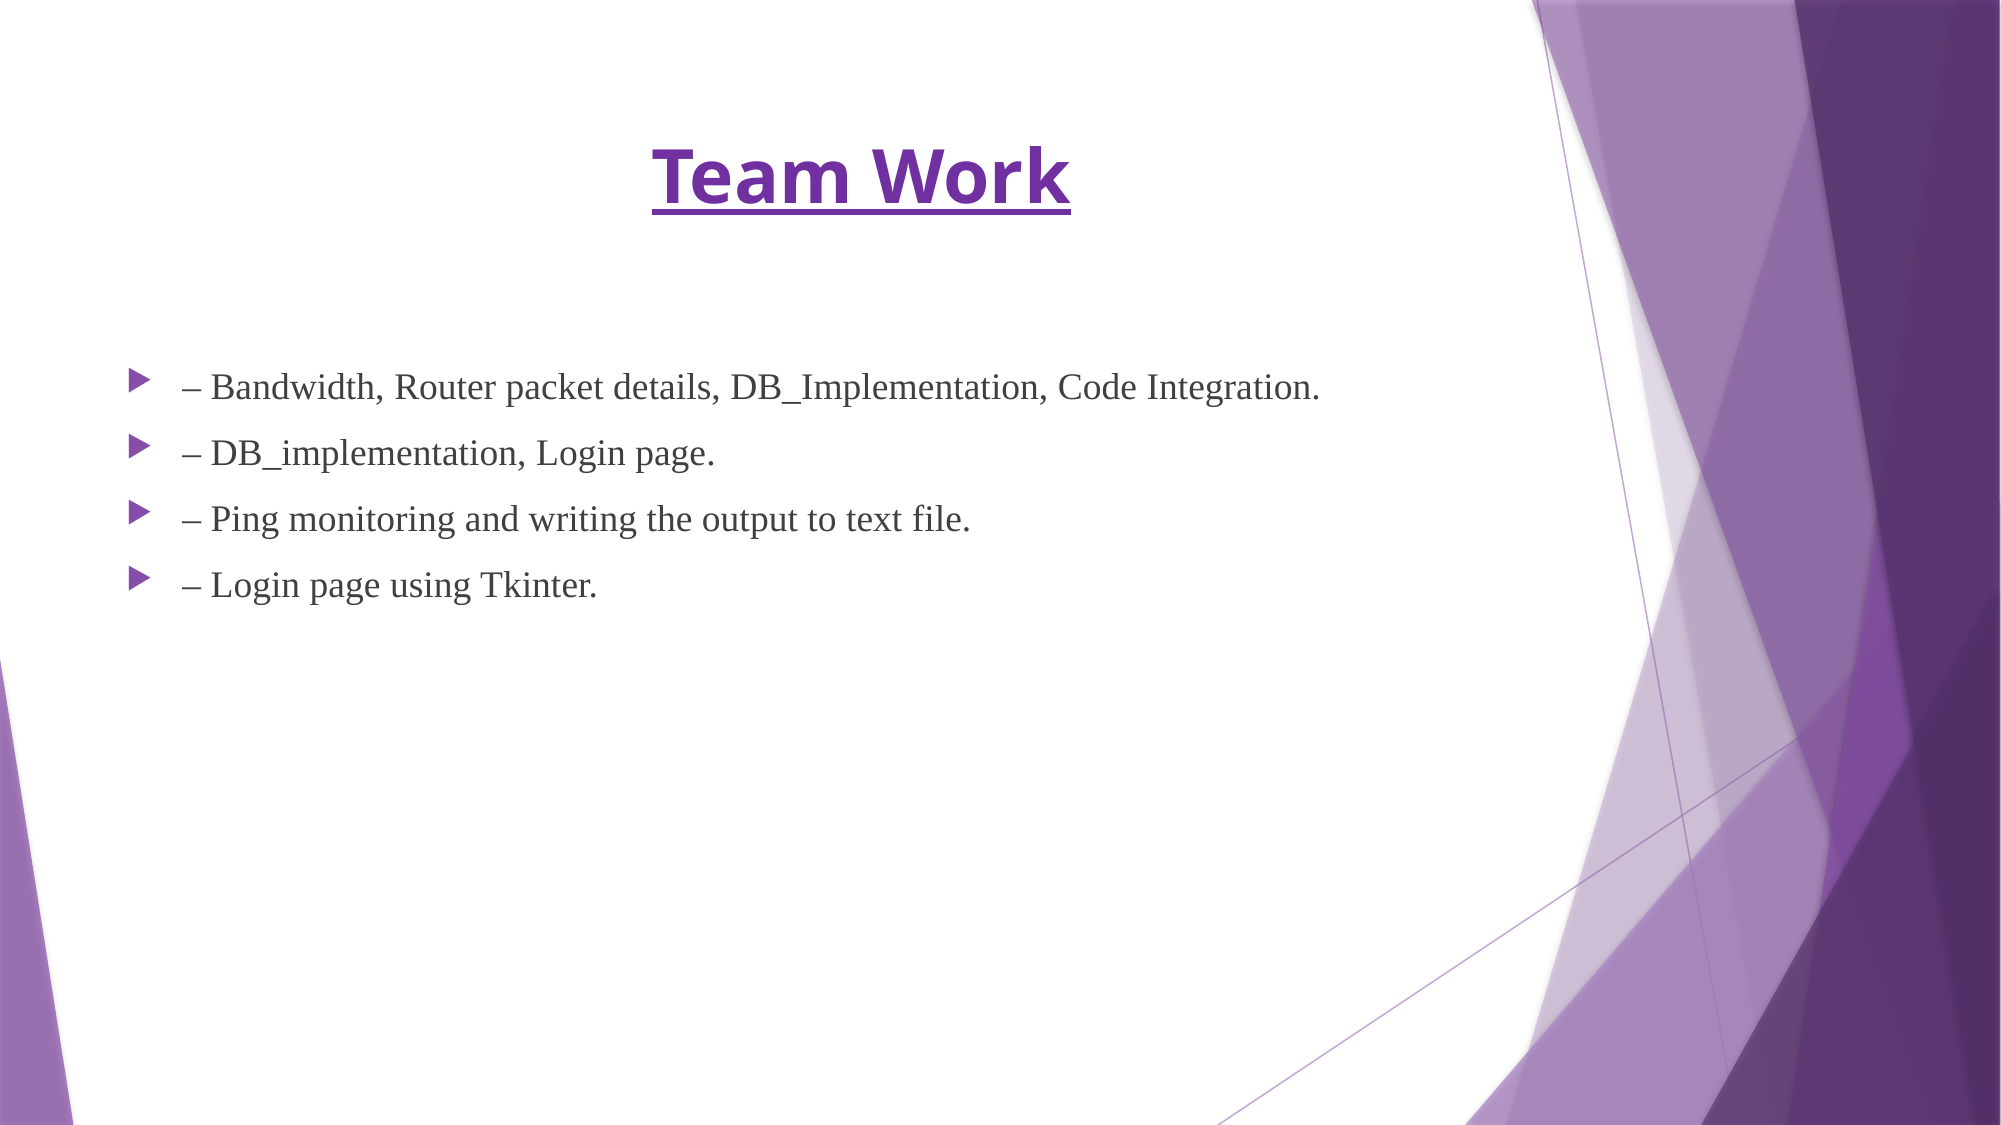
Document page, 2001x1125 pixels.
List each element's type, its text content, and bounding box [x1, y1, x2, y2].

list – Bandwidth, Router packet details, DB_Implementation, Code Integration. – DB_implementation, Login page. – Ping monitoring and writing the output to text file. – Login page using Tkinter. [111, 354, 1522, 720]
title Team Work [636, 121, 1179, 250]
